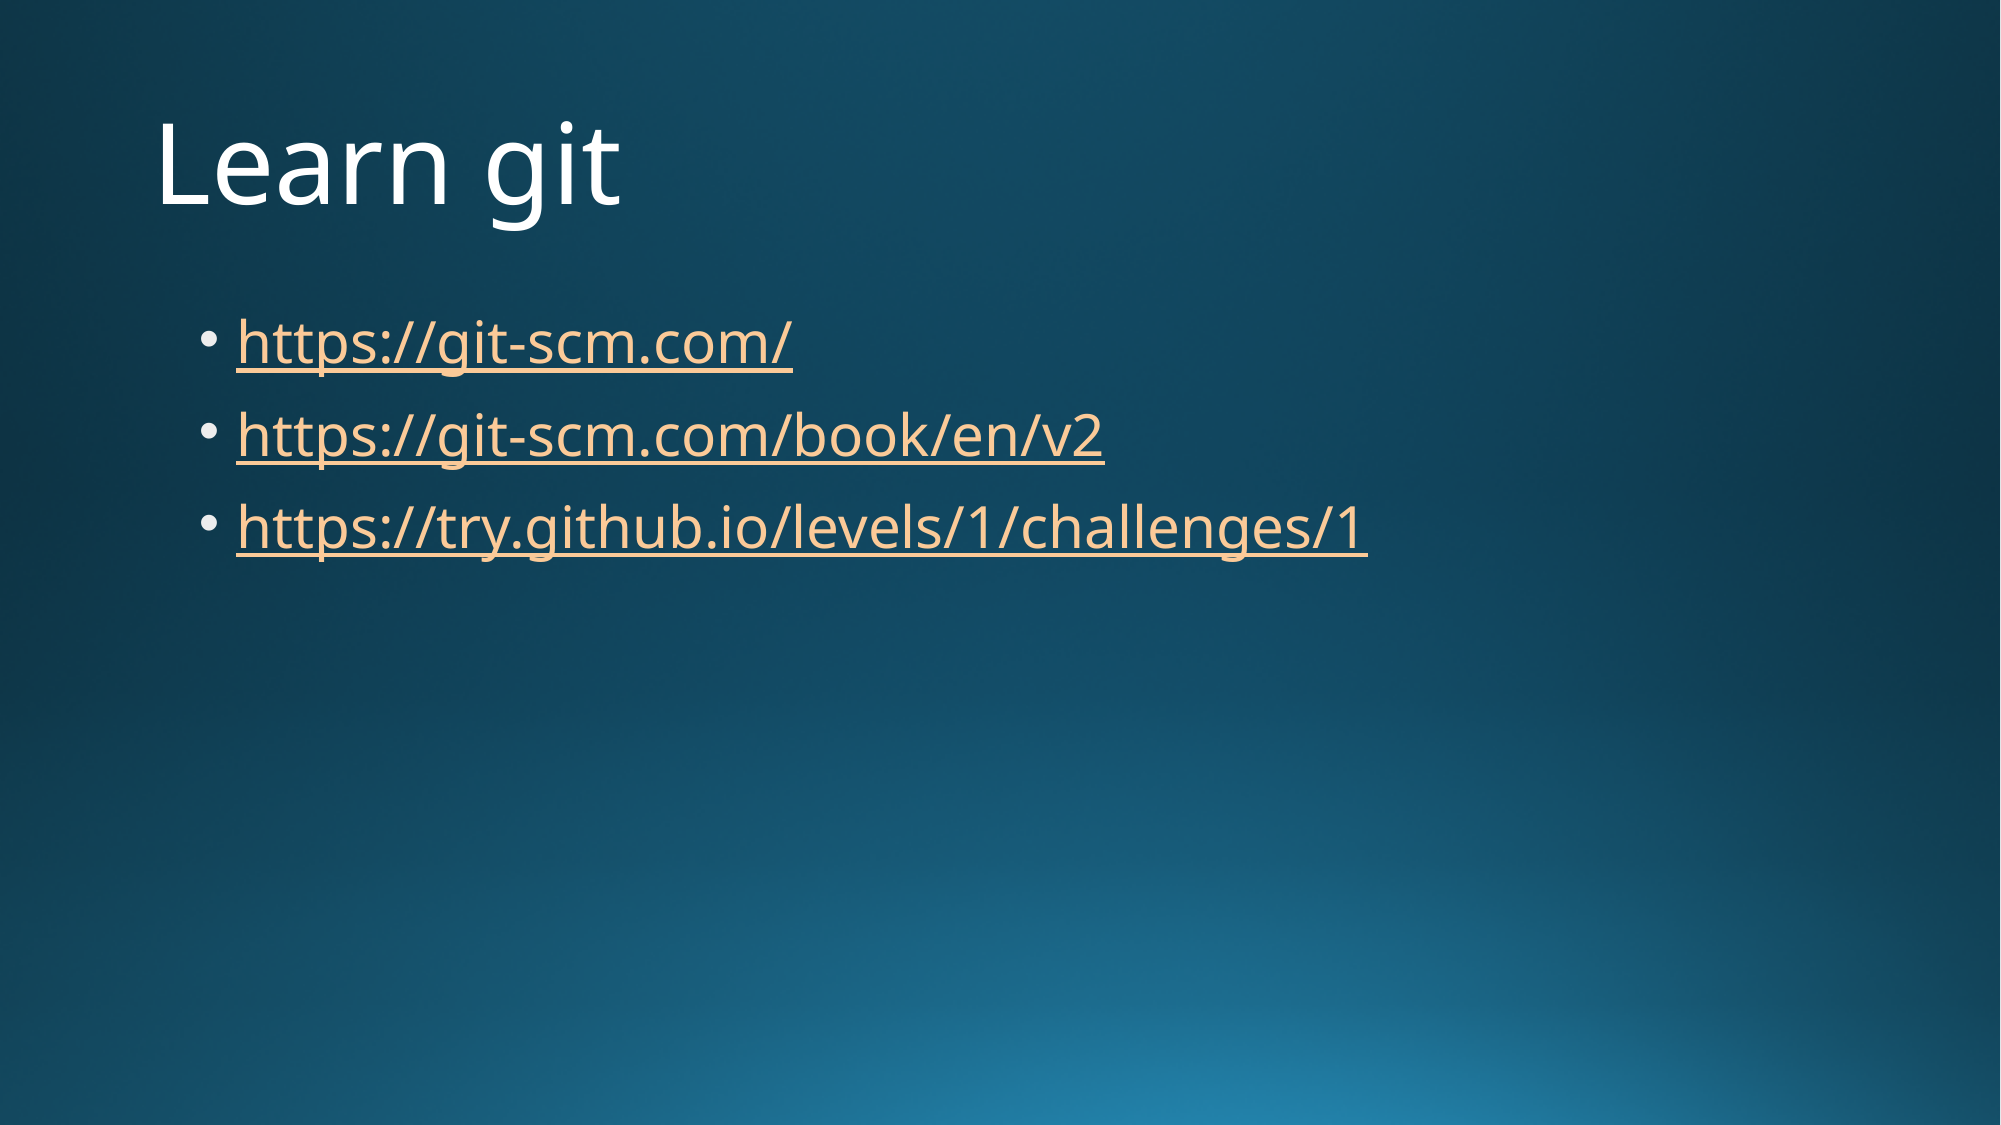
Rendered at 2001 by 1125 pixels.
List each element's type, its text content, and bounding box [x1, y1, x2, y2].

list https://git-scm.com/ https://git-scm.com/book/en/v2 https://try.github.io/levels/1/challenges/1 [183, 299, 1863, 1014]
picture [0, 0, 2001, 1125]
title Learn git [137, 59, 1863, 278]
